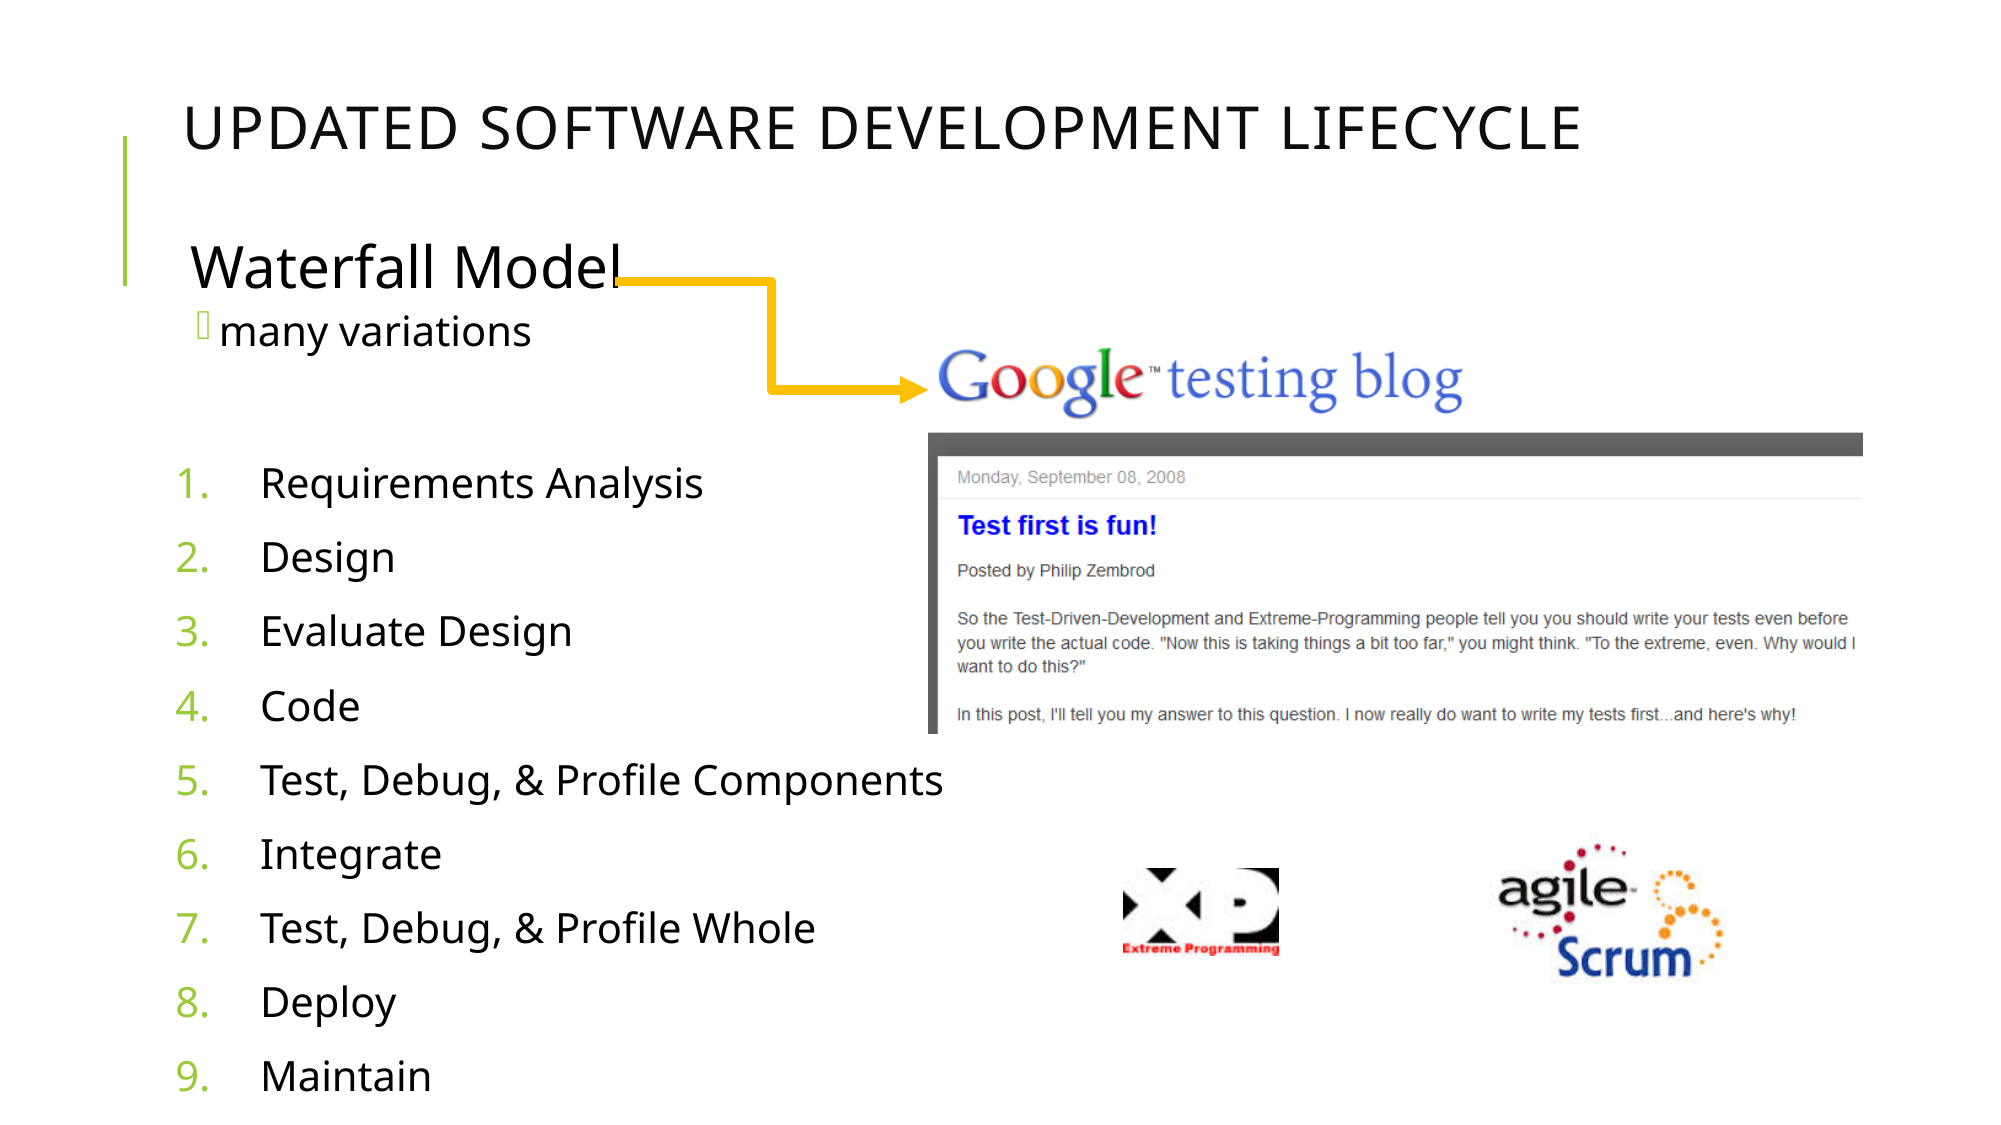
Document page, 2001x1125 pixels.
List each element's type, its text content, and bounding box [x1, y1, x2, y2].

picture [928, 332, 1863, 735]
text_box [614, 281, 929, 391]
picture [1123, 867, 1279, 956]
picture [1488, 833, 1739, 991]
list Waterfall Model many variations Requirements Analysis Design Evaluate Design Code Test, Debug, & Profile Components Integrate Test, Debug, & Profile Whole Deploy Maintain [168, 231, 1763, 1035]
title Updated software development lifecycle [168, 96, 1763, 170]
